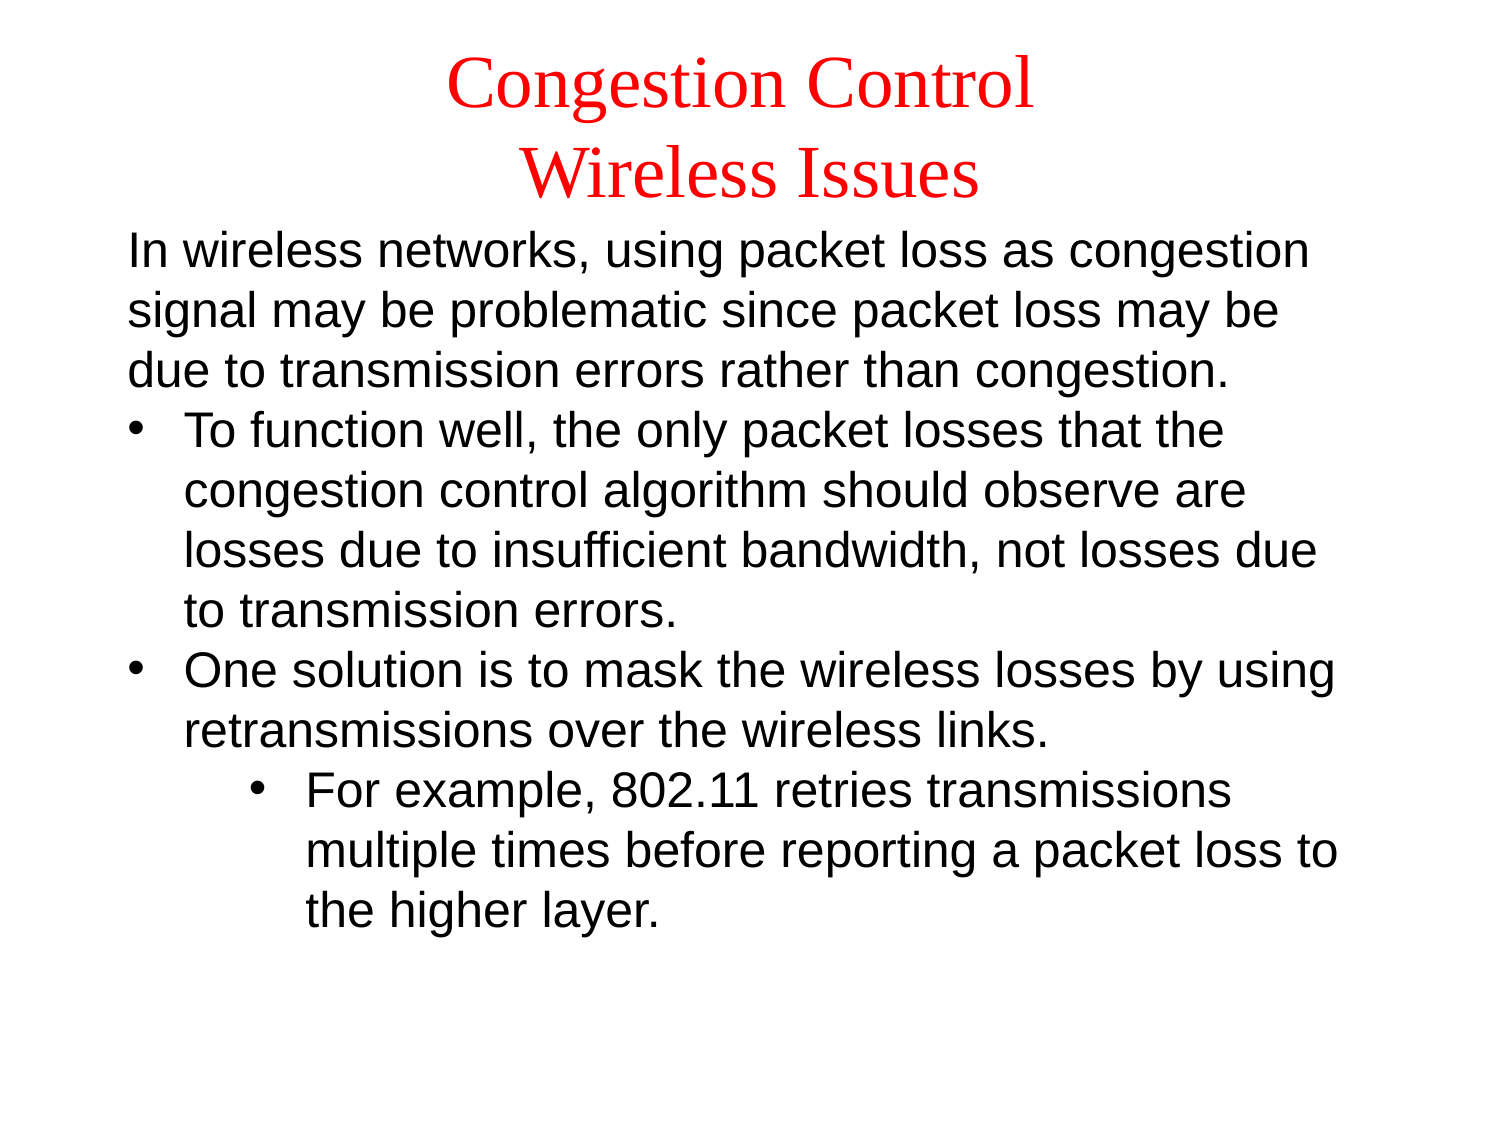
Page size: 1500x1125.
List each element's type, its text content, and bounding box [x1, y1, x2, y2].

text_box In wireless networks, using packet loss as congestion signal may be problematic since packet loss may be due to transmission errors rather than congestion. To function well, the only packet losses that the congestion control algorithm should observe are losses due to insufficient bandwidth, not losses due to transmission errors. One solution is to mask the wireless losses by using retransmissions over the wireless links. For example, 802.11 retries transmissions multiple times before reporting a packet loss to the higher layer. [112, 209, 1388, 1005]
title Congestion Control Wireless Issues [0, 0, 1500, 245]
